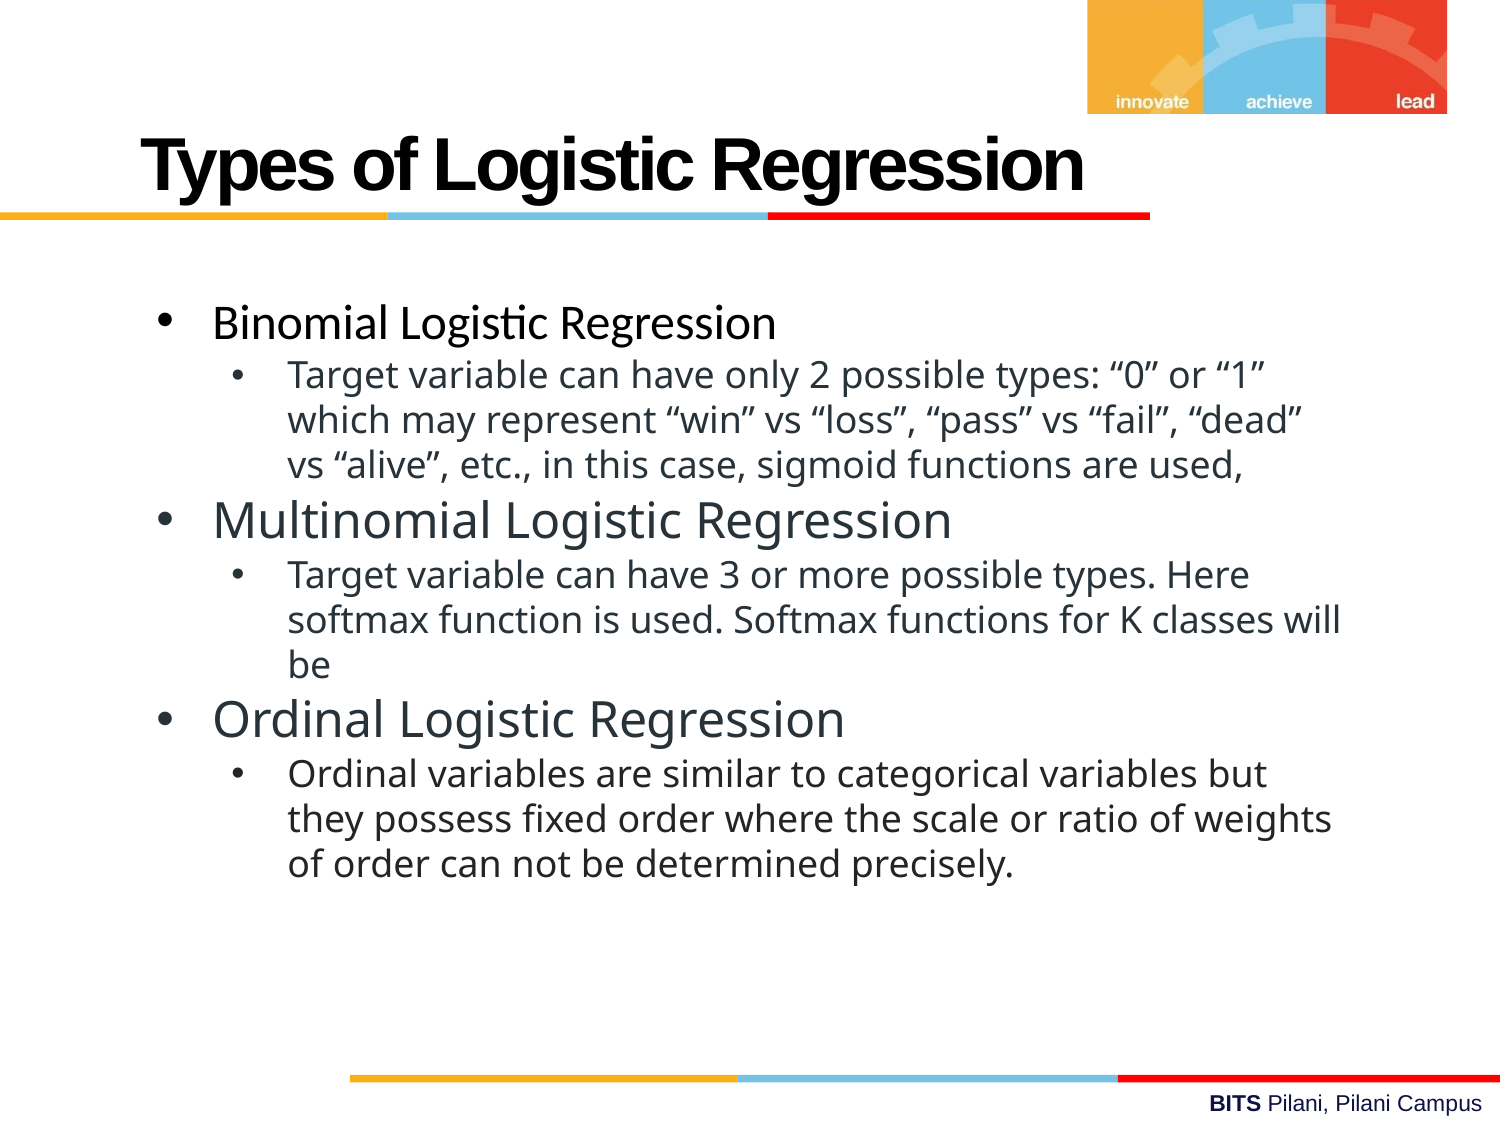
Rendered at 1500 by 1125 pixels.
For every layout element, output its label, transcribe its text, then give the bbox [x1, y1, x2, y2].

picture [1087, 0, 1448, 114]
footer BITS Pilani, Pilani Campus [1207, 1088, 1485, 1125]
title Types of Logistic Regression [137, 113, 1188, 304]
